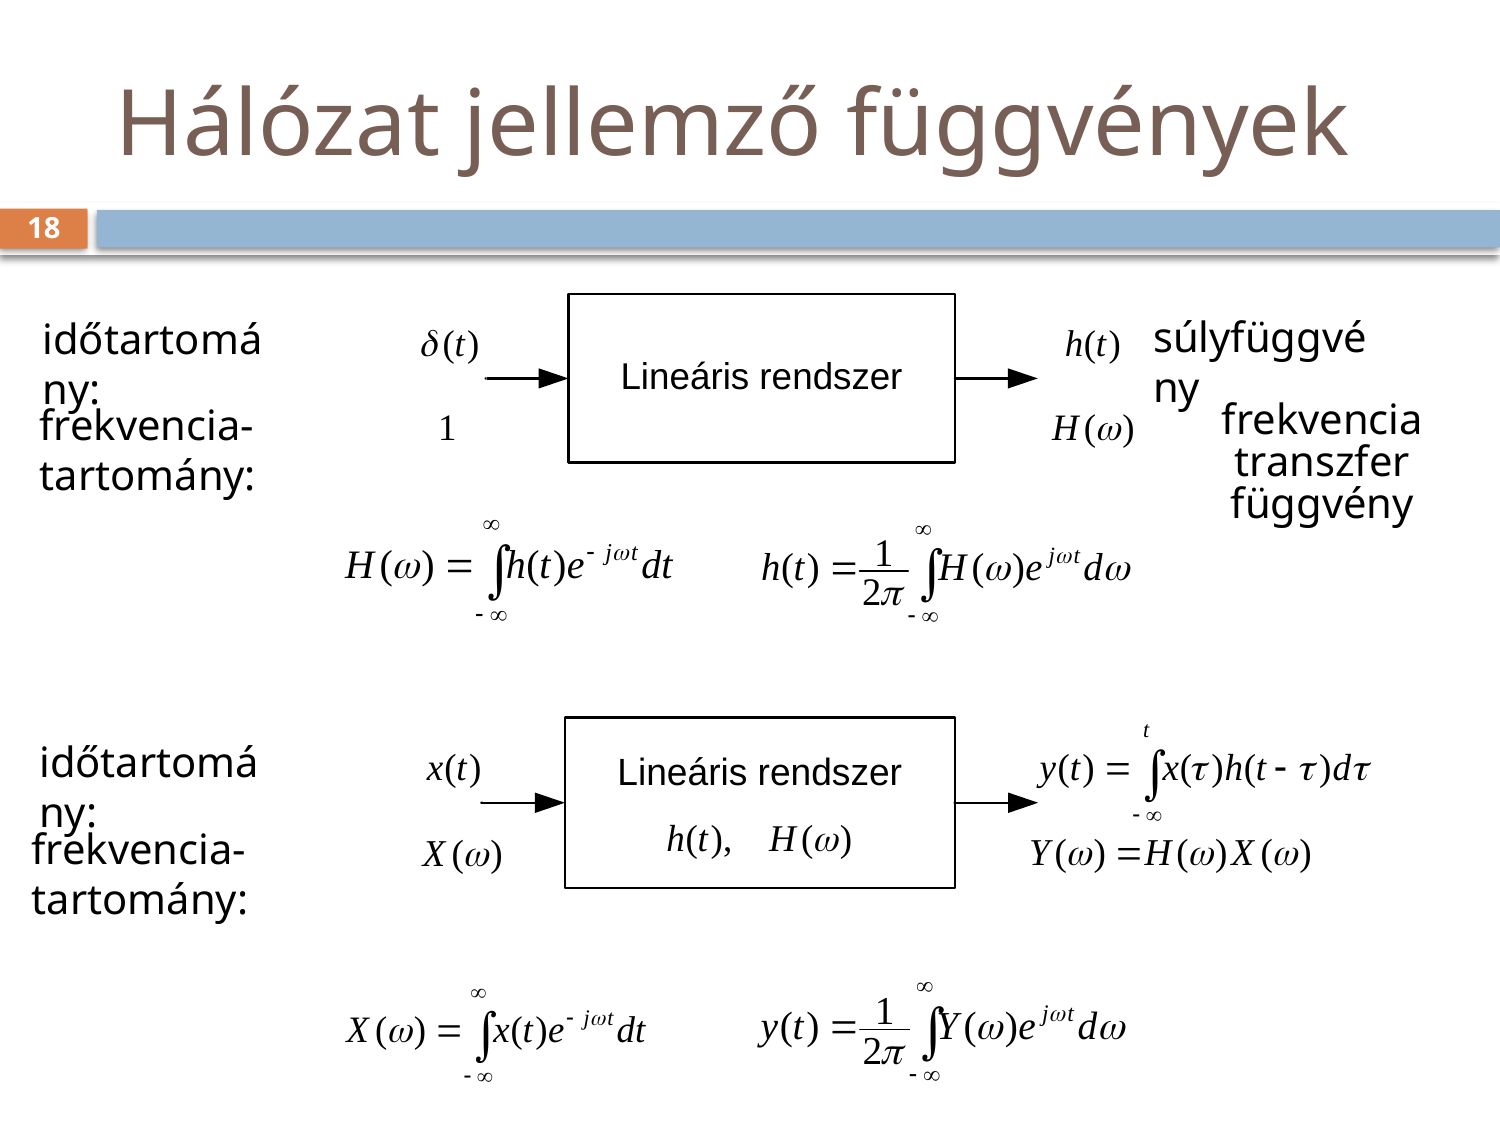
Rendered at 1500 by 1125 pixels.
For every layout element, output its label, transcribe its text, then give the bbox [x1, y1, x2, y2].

text_box frekvencia-tartomány: [24, 391, 419, 507]
text_box időtartomány: [24, 728, 289, 815]
text_box frekvencia transzfer függvény [1141, 394, 1500, 534]
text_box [337, 503, 682, 633]
slide_number 18 [0, 208, 88, 249]
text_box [337, 973, 655, 1093]
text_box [750, 966, 1133, 1093]
text_box súlyfüggvény [1149, 303, 1386, 394]
picture [410, 707, 1384, 894]
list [411, 289, 1145, 468]
title Hálózat jellemző függvények [100, 37, 1438, 200]
text_box időtartomány: [27, 305, 293, 391]
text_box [754, 508, 1139, 633]
text_box frekvencia-tartomány: [16, 815, 411, 930]
